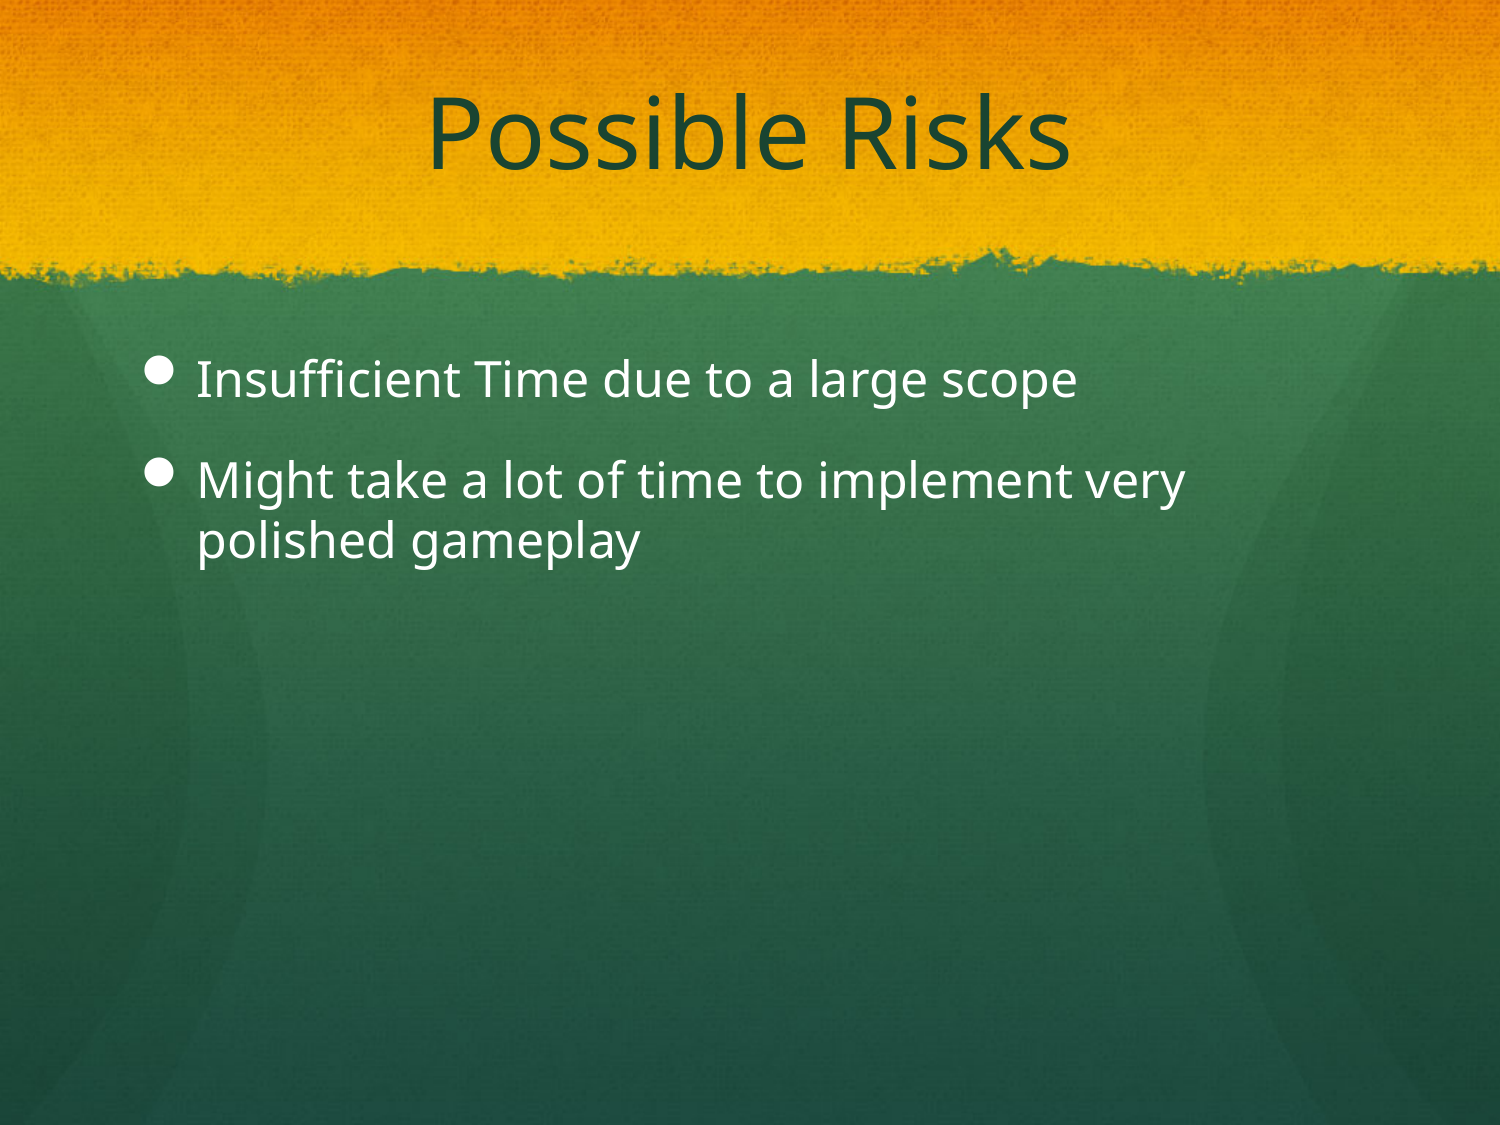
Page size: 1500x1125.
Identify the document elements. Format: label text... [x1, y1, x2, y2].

title Possible Risks [125, 13, 1375, 246]
picture [0, 0, 1500, 1125]
list Insufficient Time due to a large scope Might take a lot of time to implement very polished gameplay [125, 339, 1375, 1026]
